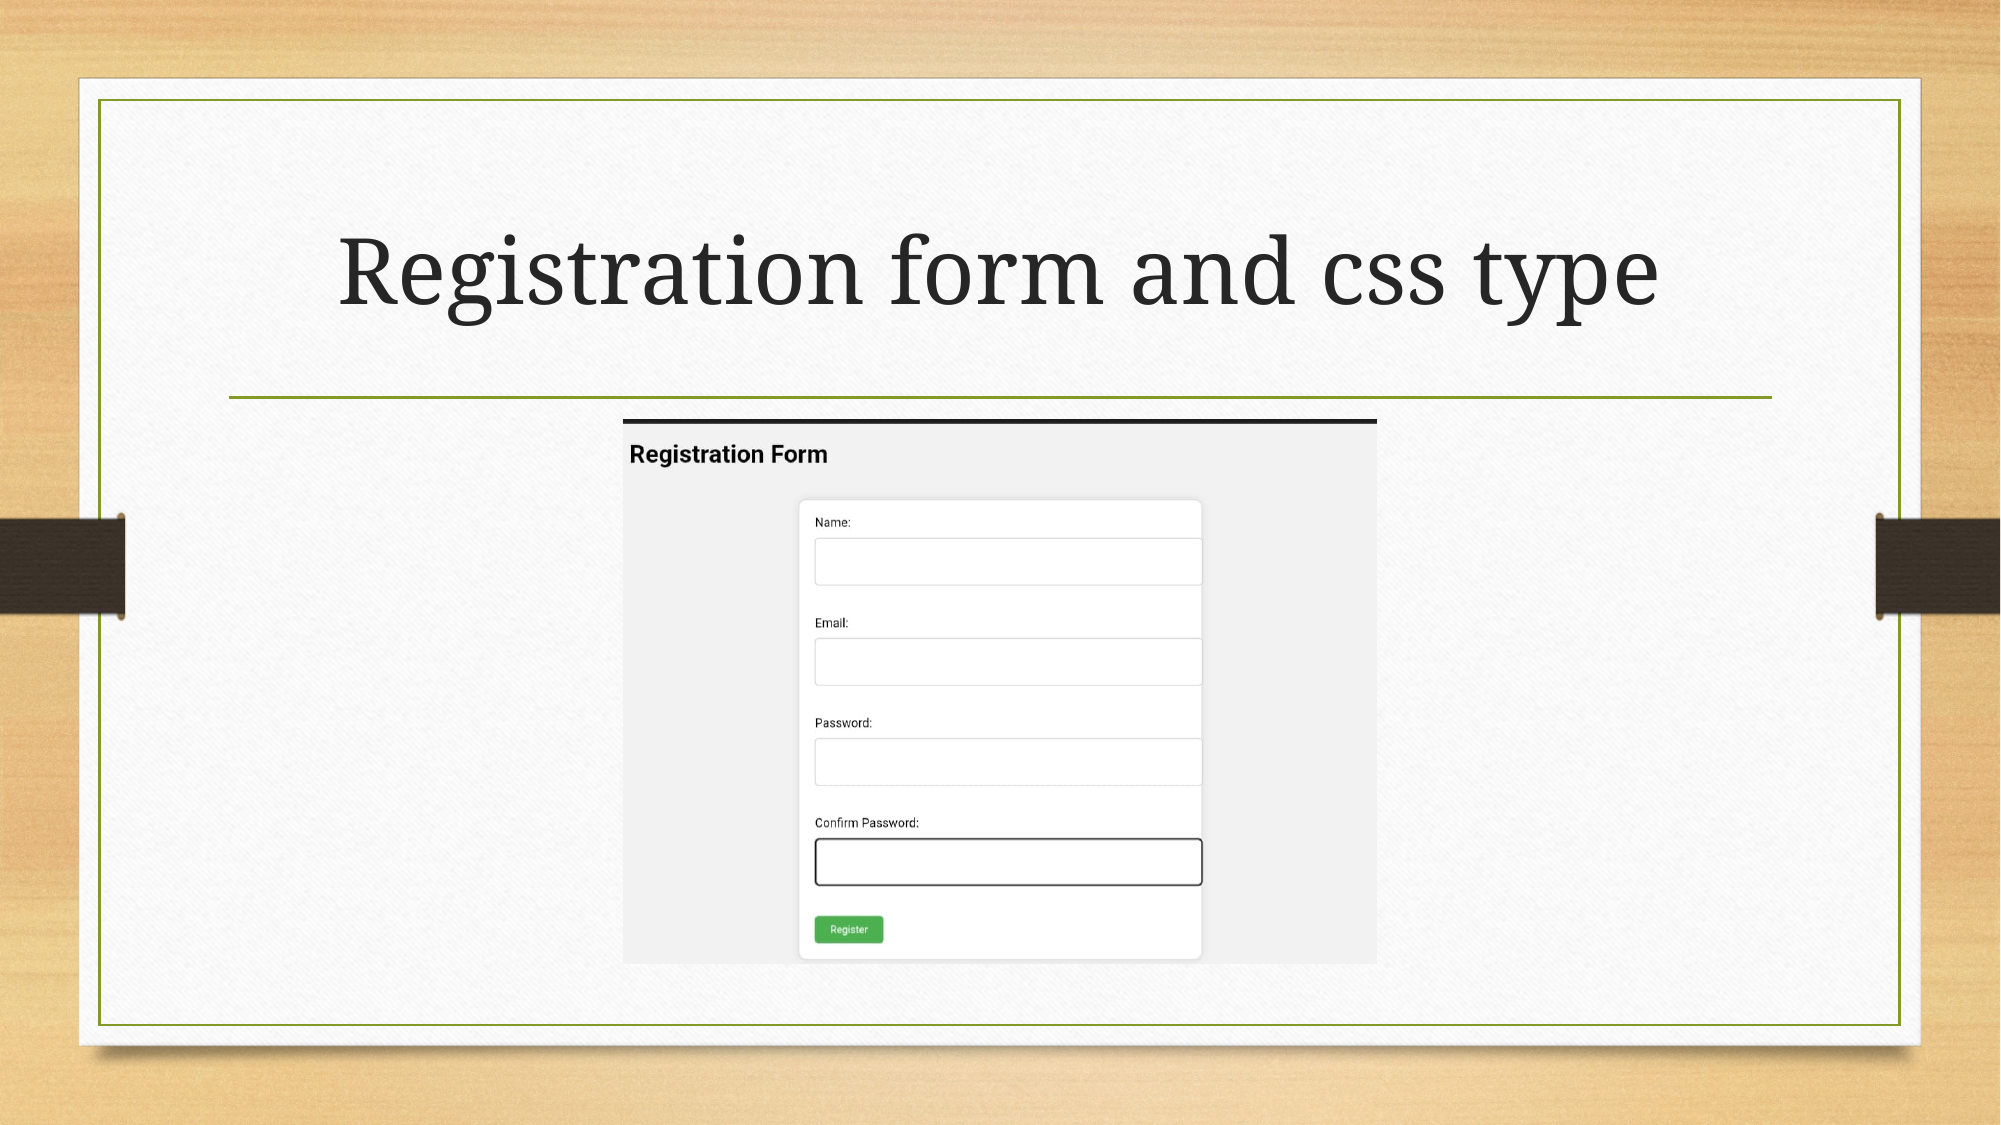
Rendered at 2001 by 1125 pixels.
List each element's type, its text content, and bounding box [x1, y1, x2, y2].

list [622, 419, 1378, 964]
picture [0, 0, 2001, 1125]
title Registration form and css type [212, 161, 1788, 375]
